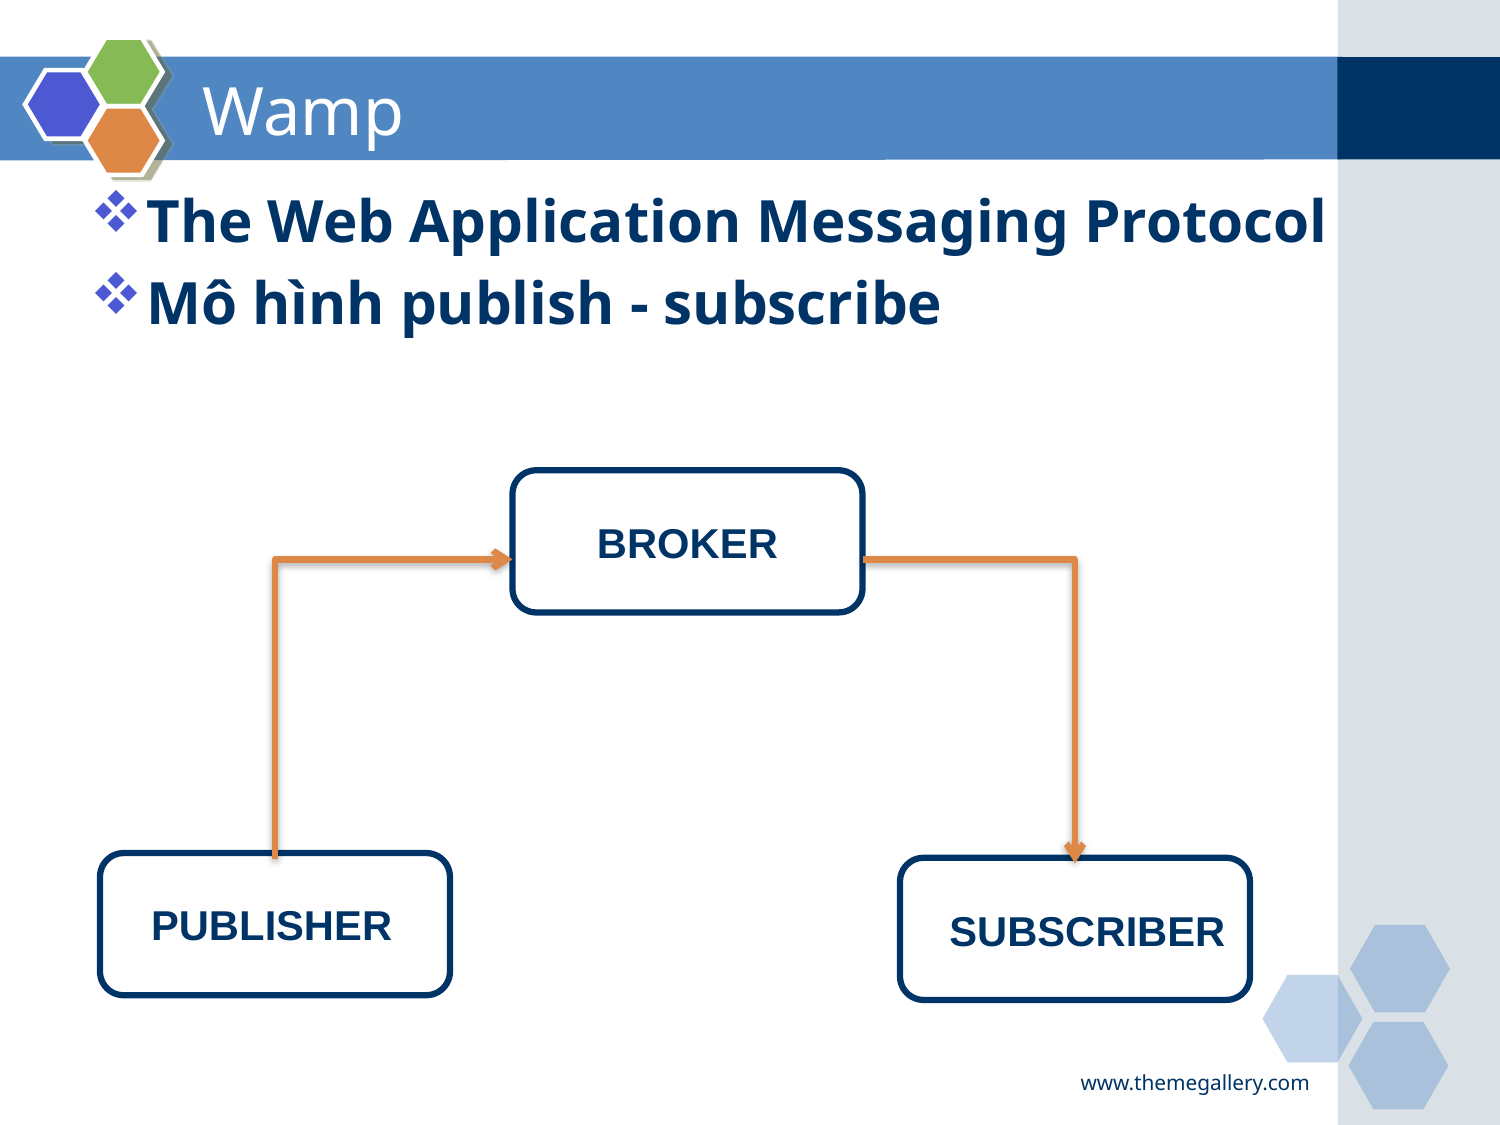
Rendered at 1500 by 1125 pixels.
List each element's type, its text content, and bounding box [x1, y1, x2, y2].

title Wamp [187, 62, 1288, 155]
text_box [99, 470, 1263, 1001]
footer www.themegallery.com [849, 1062, 1325, 1101]
list The Web Application Messaging Protocol Mô hình publish - subscribe [75, 176, 1425, 1038]
